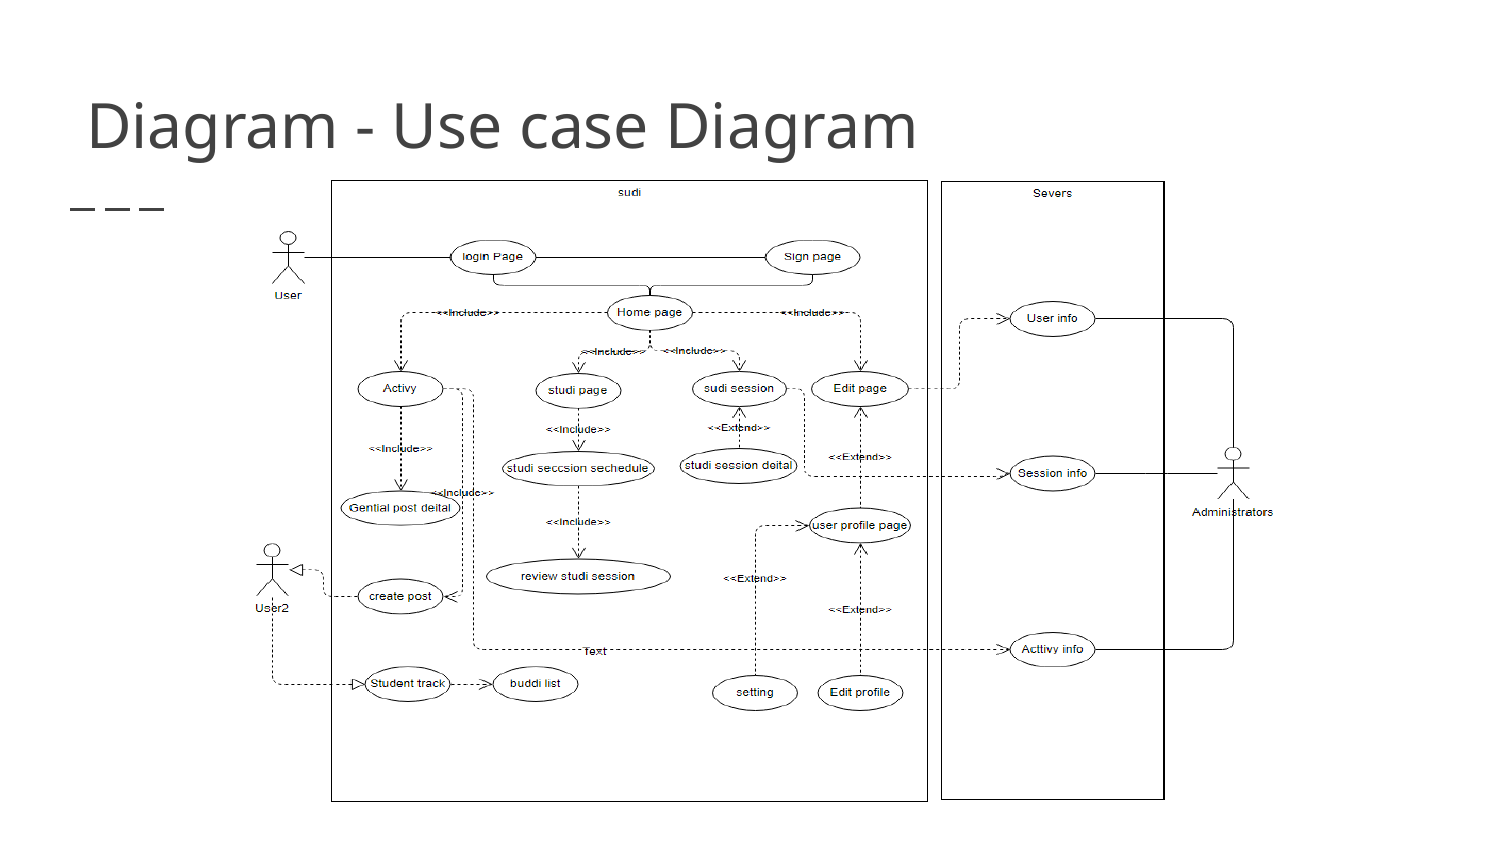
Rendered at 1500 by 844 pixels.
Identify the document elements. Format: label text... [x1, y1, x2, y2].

picture [219, 163, 1281, 829]
title Diagram - Use case Diagram [71, 19, 1303, 177]
